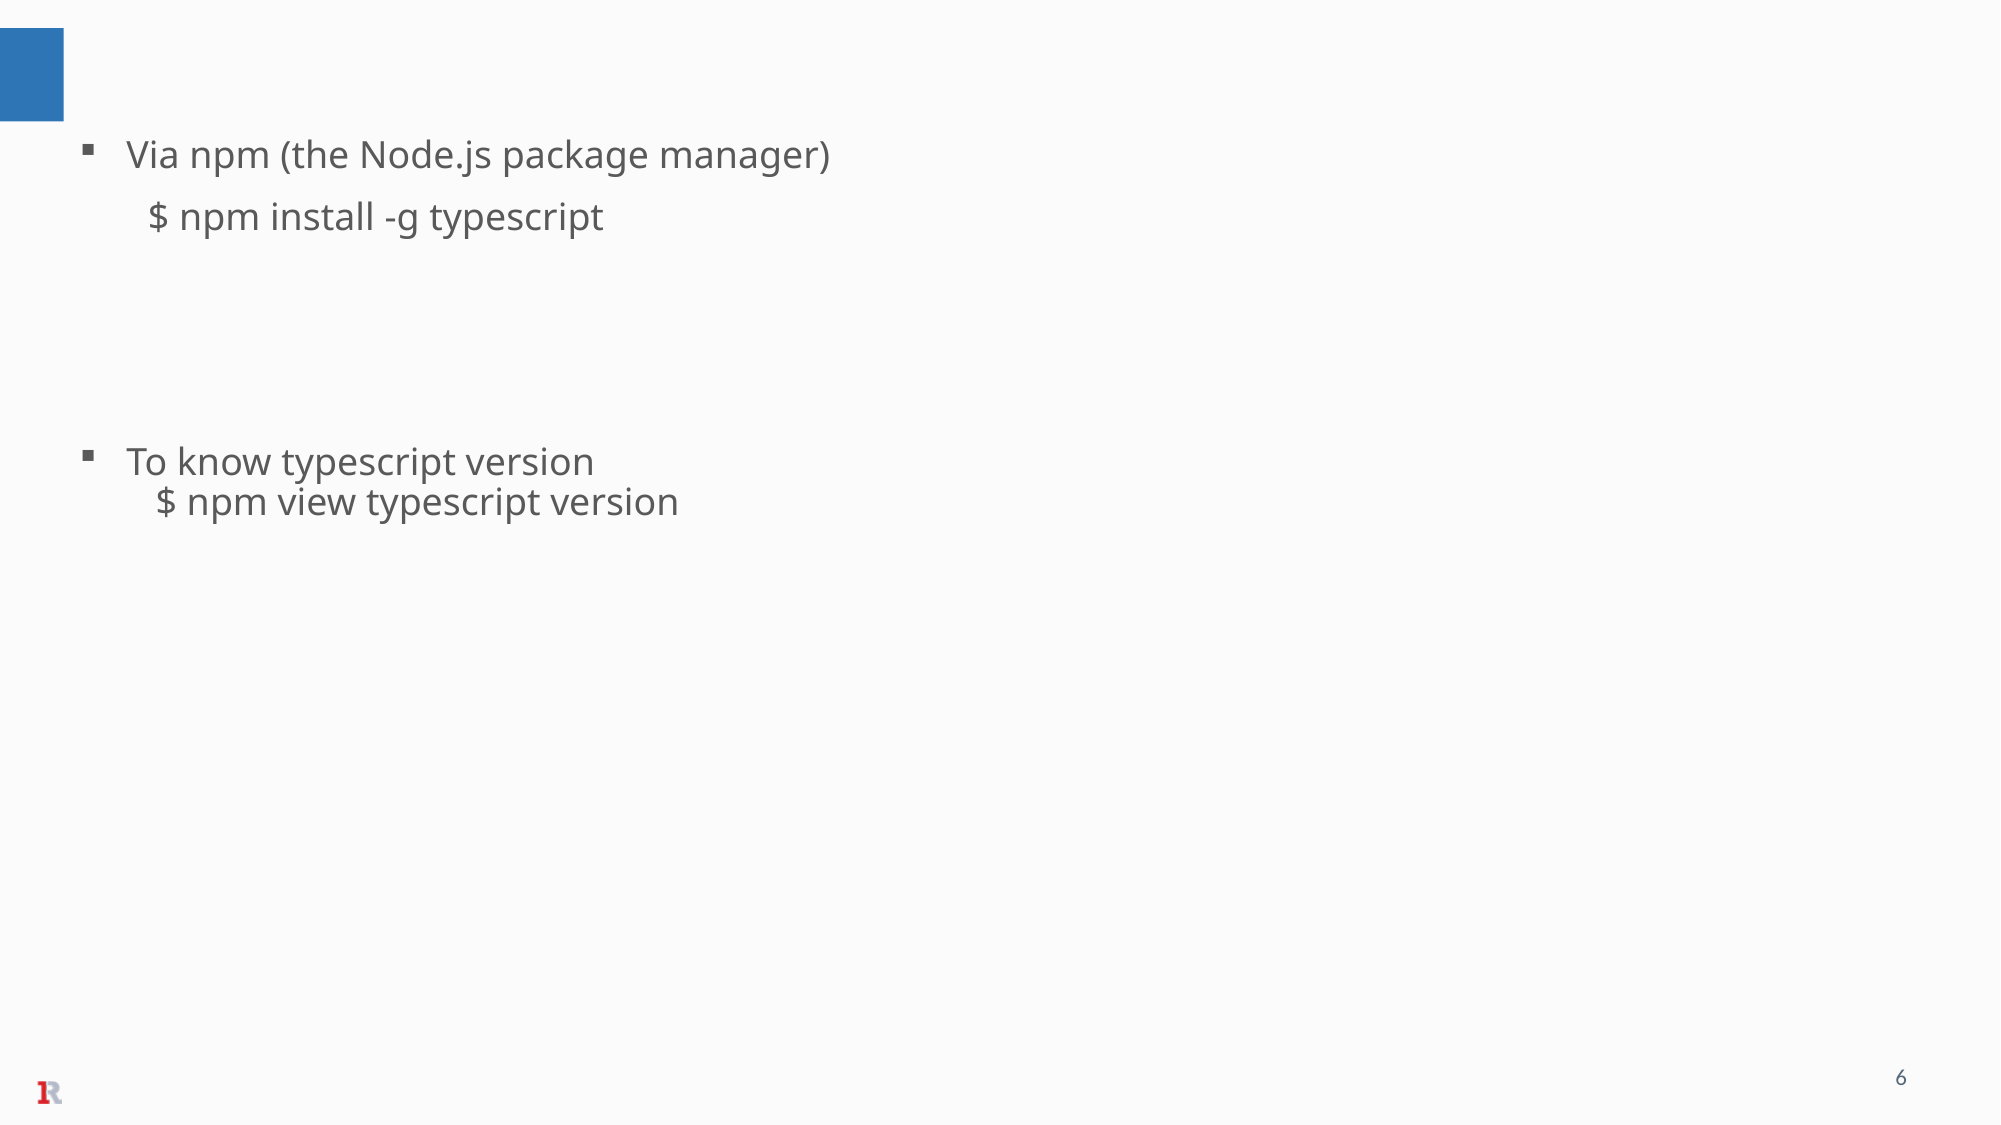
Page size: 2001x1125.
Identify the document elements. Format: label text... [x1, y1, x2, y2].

list Via npm (the Node.js package manager) $ npm install -g typescript To know typescript version $ npm view typescript version [64, 128, 1942, 1027]
picture [26, 1081, 62, 1104]
